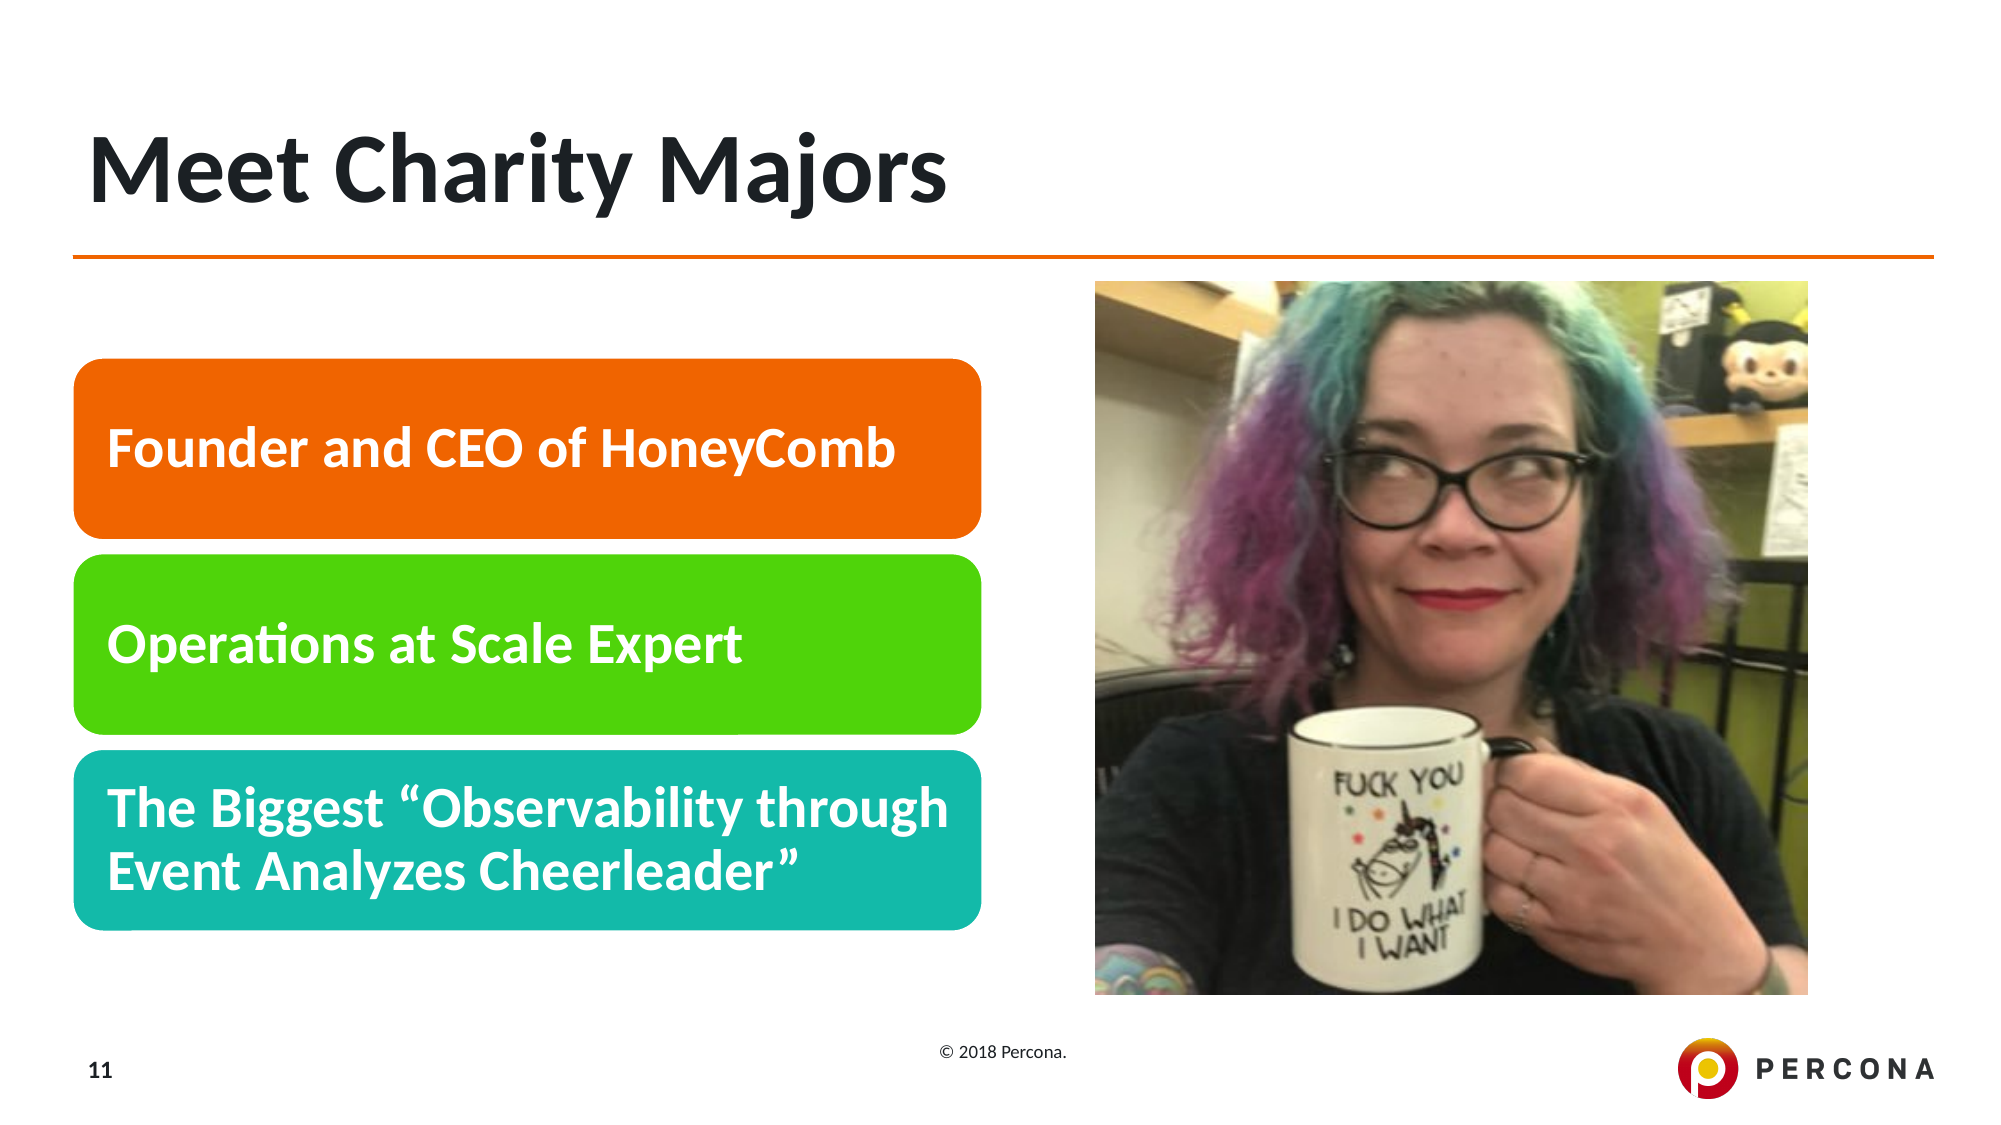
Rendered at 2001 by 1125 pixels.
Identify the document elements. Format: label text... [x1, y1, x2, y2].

title Meet Charity Majors [72, 40, 1934, 232]
picture [1678, 1038, 1934, 1099]
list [72, 281, 983, 1008]
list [1095, 281, 1808, 995]
